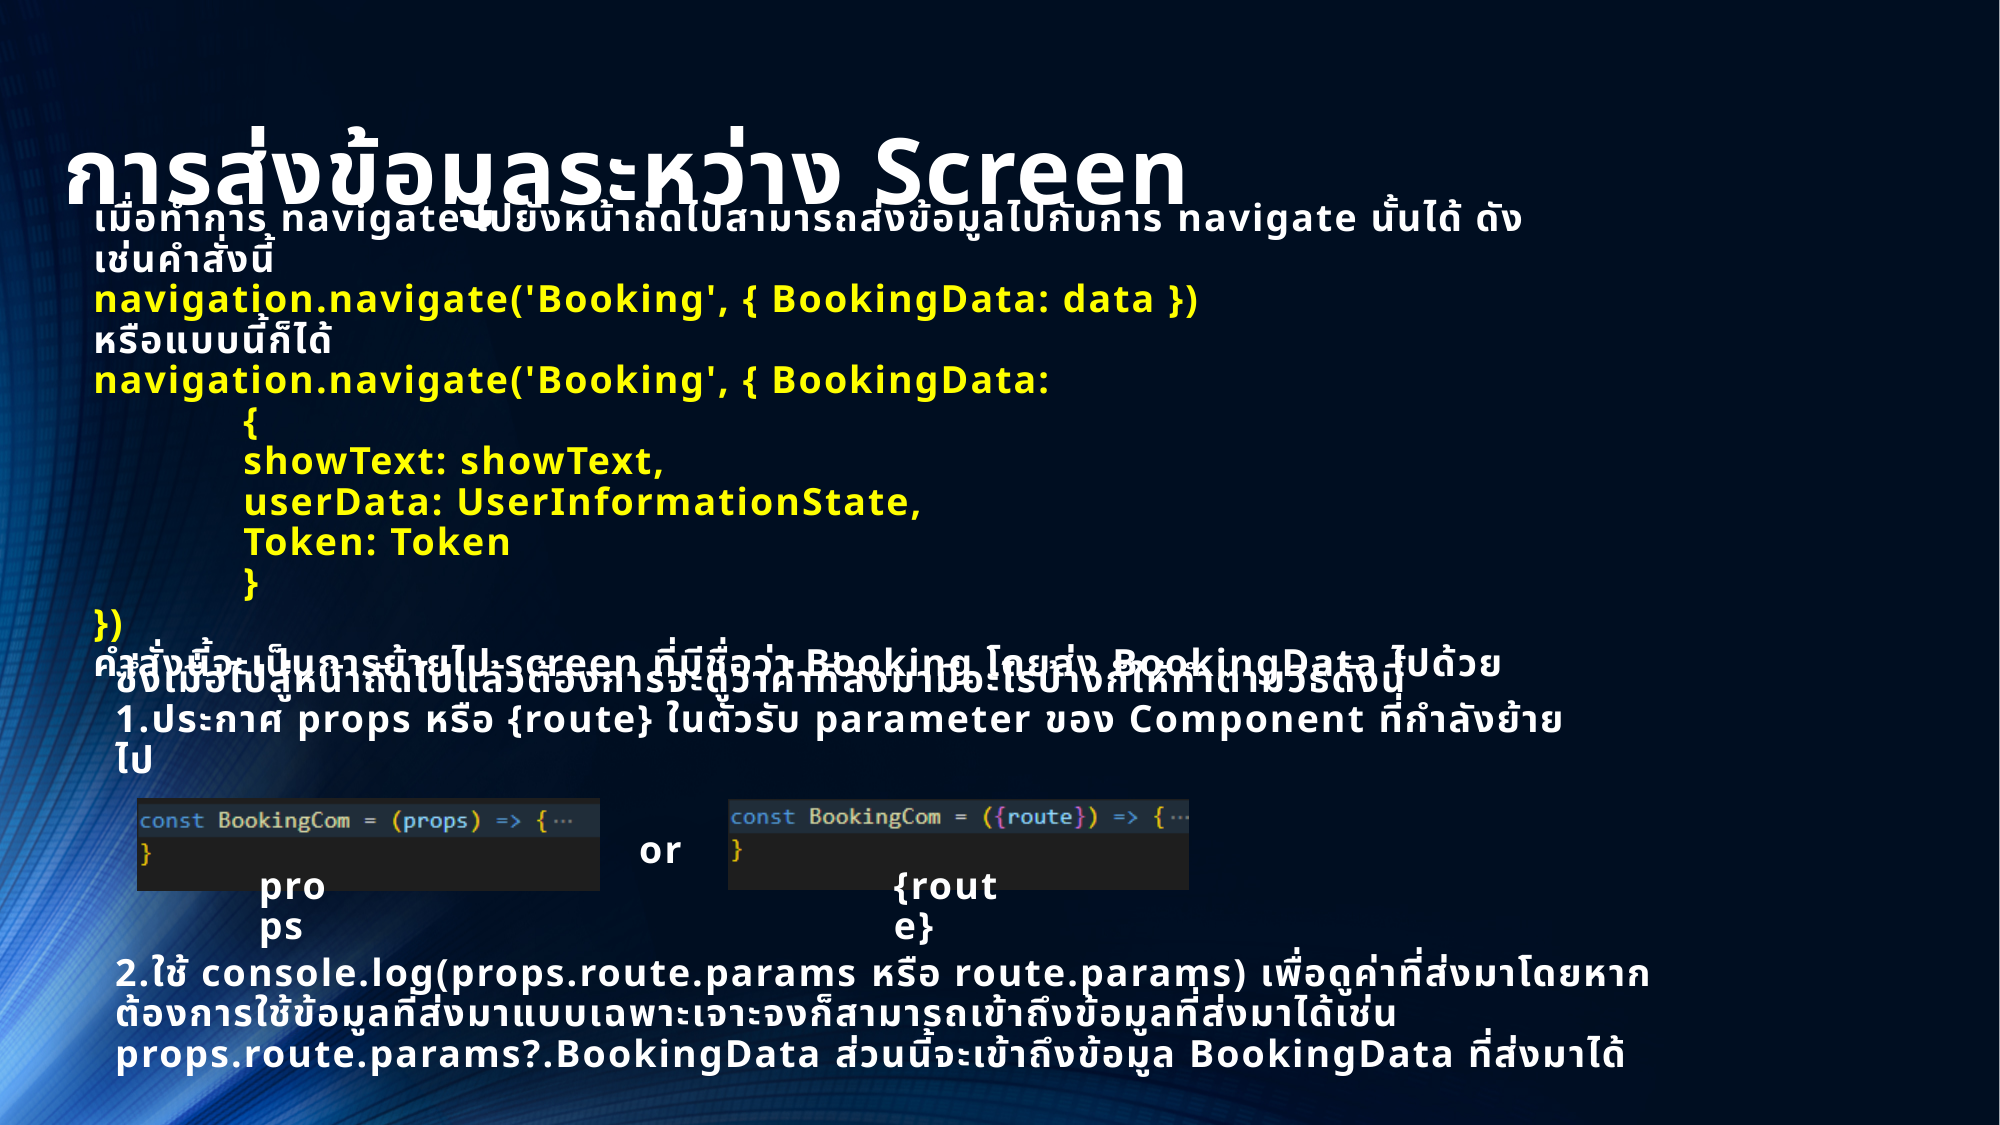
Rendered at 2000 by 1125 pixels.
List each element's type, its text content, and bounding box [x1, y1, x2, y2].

text_box ซึ่งเมื่อไปสู่หน้าถัดไปแล้วต้องการจะดูว่าค่าที่ส่งมามีอะไรบ้างก็ให้ทำตามวิธีดังนี้ 1.ประกาศ props หรือ {route} ในตัวรับ parameter ของ Component ที่กำลังย้ายไป [100, 728, 1601, 870]
text_box 2.ใช้ console.log(props.route.params หรือ route.params) เพื่อดูค่าที่ส่งมาโดยหากต้องการใช้ข้อมูลที่ส่งมาแบบเฉพาะเจาะจงก็สามารถเข้าถึงข้อมูลที่ส่งมาได้เช่น props.route.params?.BookingData ส่วนนี้จะเข้าถึงข้อมูล BookingData ที่ส่งมาได้ [100, 966, 1709, 1083]
title การส่งข้อมูลระหว่าง Screen [48, 7, 1549, 233]
text_box เมื่อทำการ navigate ไปยังหน้าถัดไปสามารถส่งข้อมูลไปกับการ navigate นั้นได้ ดังเช่นคำสั่งนี้ navigation.navigate('Booking', { BookingData: data }) หรือแบบนี้ก็ได้ navigation.navigate('Booking', { BookingData: { showText: showText, userData: UserInformationState, Token: Token } }) คำสั่งนี้จะเป็นการย้ายไป screen ที่มีชื่อว่า Booking โดยส่ง BookingData ไปด้วย [78, 255, 1579, 693]
text_box or [600, 830, 721, 880]
picture [0, 0, 2000, 1125]
text_box props [243, 905, 365, 956]
text_box {route} [878, 905, 1036, 956]
